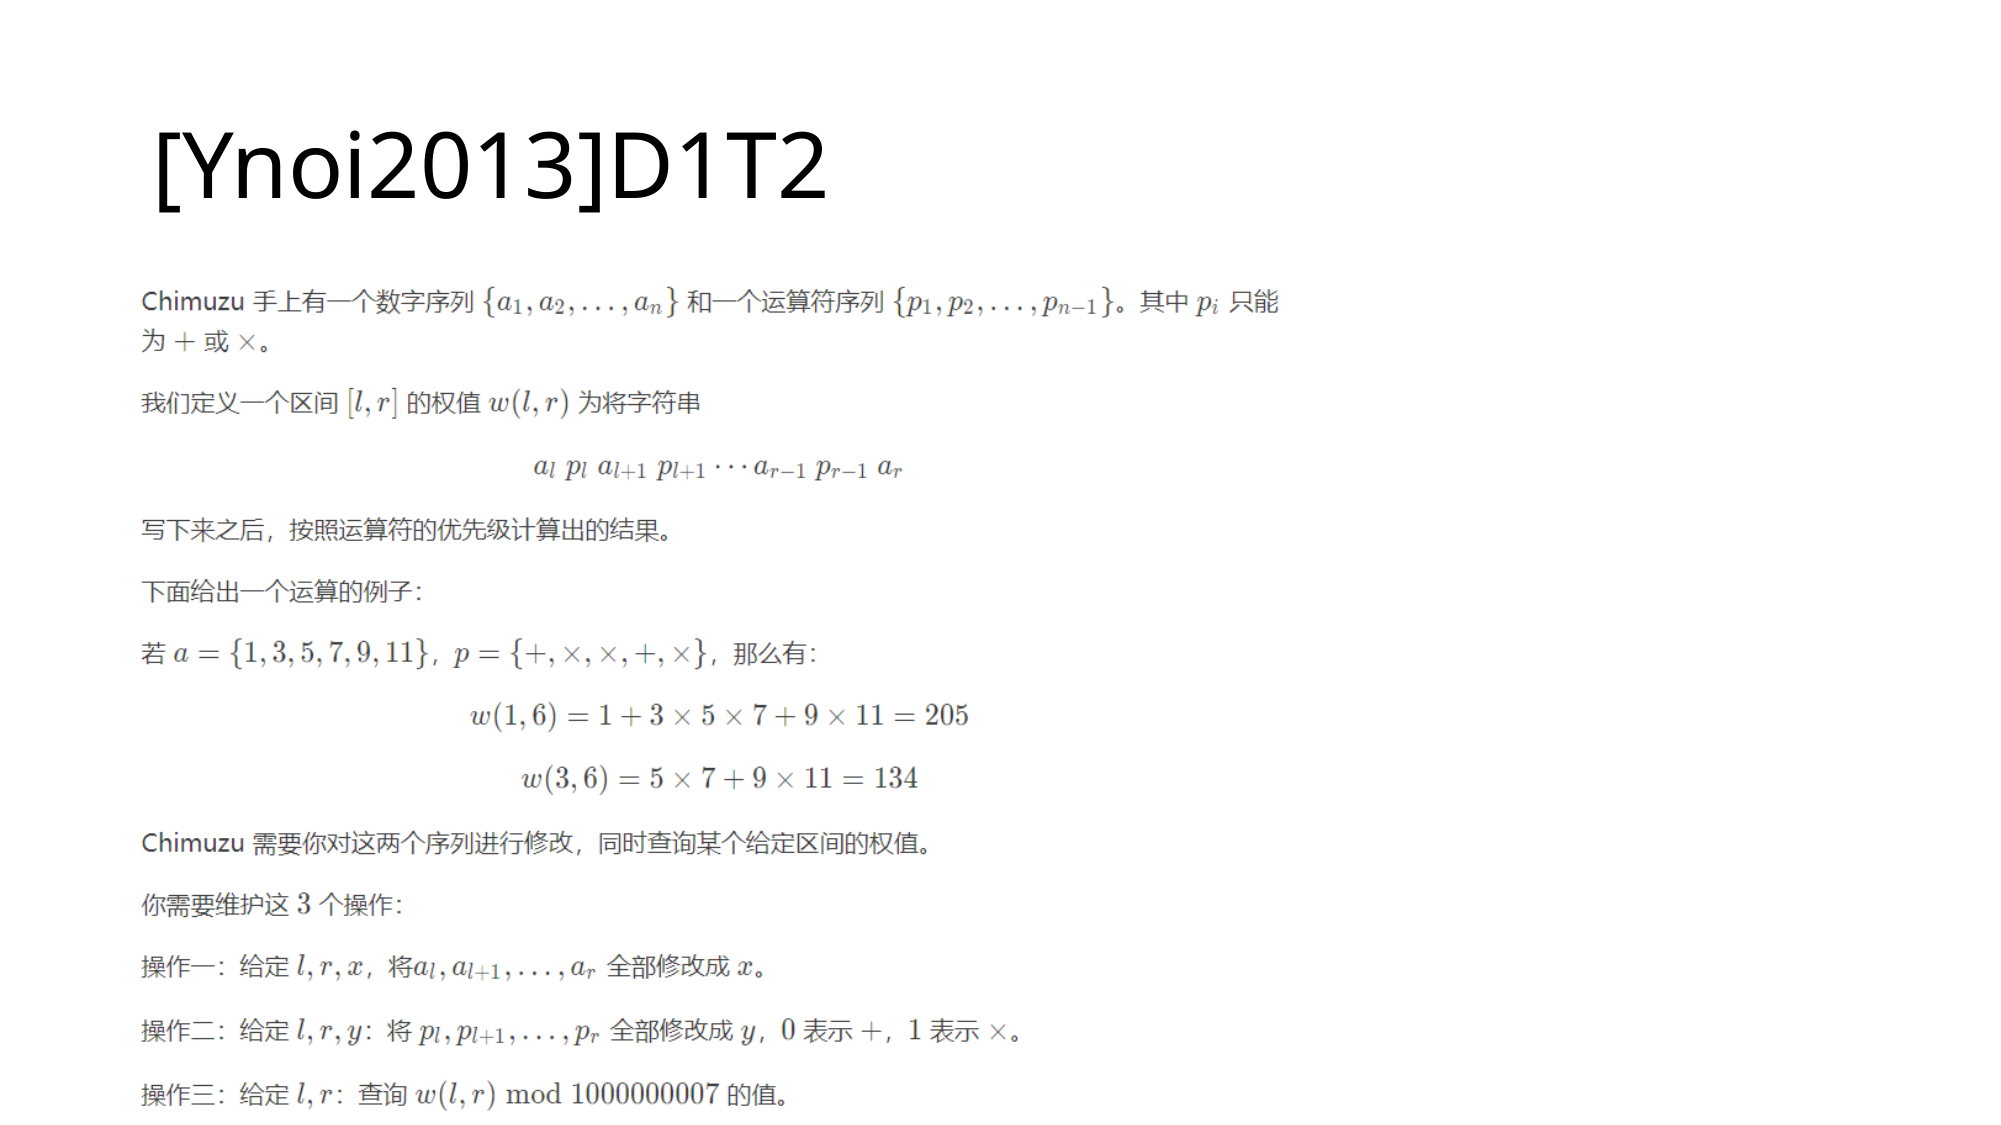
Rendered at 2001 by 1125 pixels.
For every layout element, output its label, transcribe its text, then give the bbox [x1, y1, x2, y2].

title [Ynoi2013]D1T2 [137, 59, 1863, 278]
picture [137, 277, 1285, 1122]
